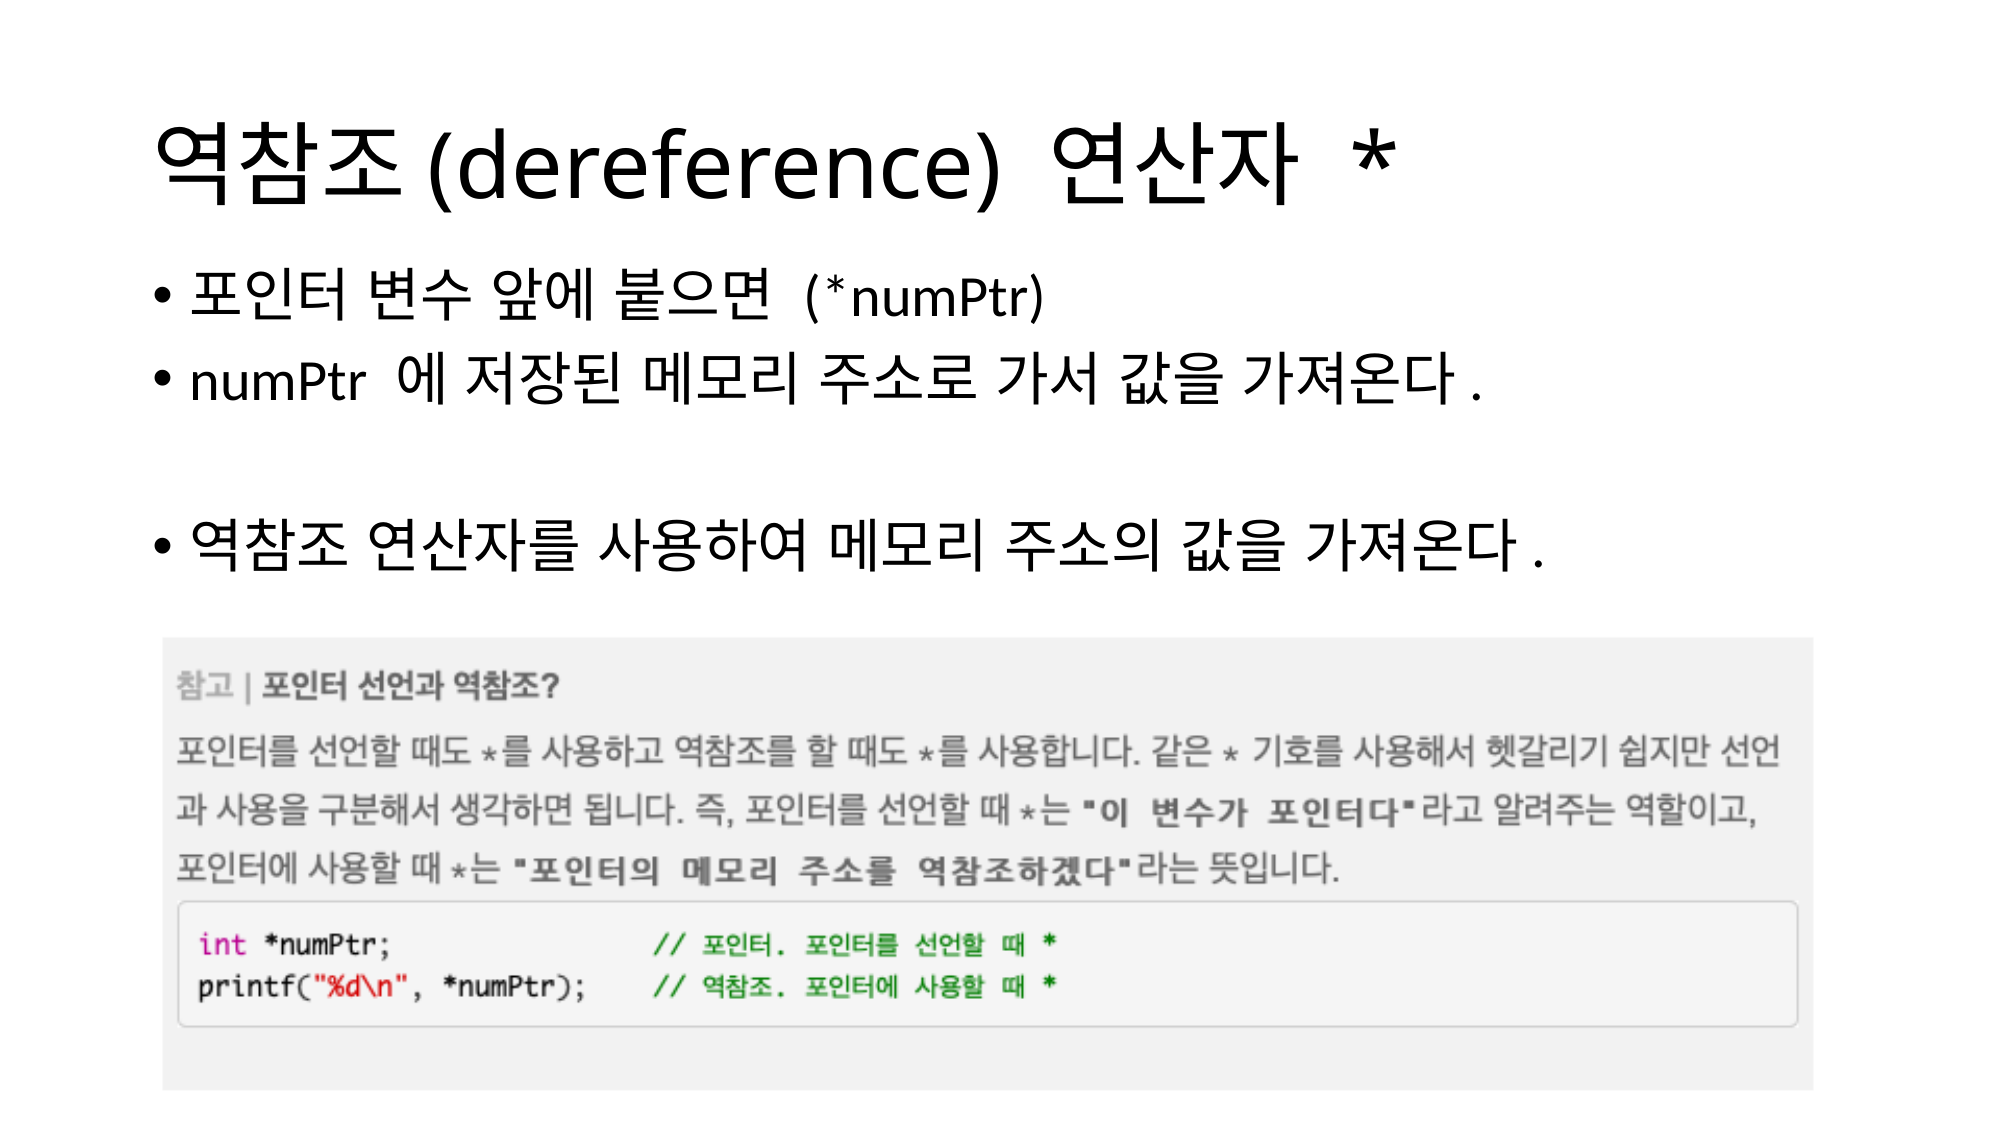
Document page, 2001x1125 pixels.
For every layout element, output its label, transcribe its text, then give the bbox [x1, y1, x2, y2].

list 포인터 변수 앞에 붙으면 (*numPtr) numPtr 에 저장된 메모리 주소로 가서 값을 가져온다. 역참조 연산자를 사용하여 메모리 주소의 값을 가져온다. [137, 258, 1863, 973]
title 역참조(dereference) 연산자 * [137, 59, 1863, 258]
picture [157, 613, 1843, 1120]
